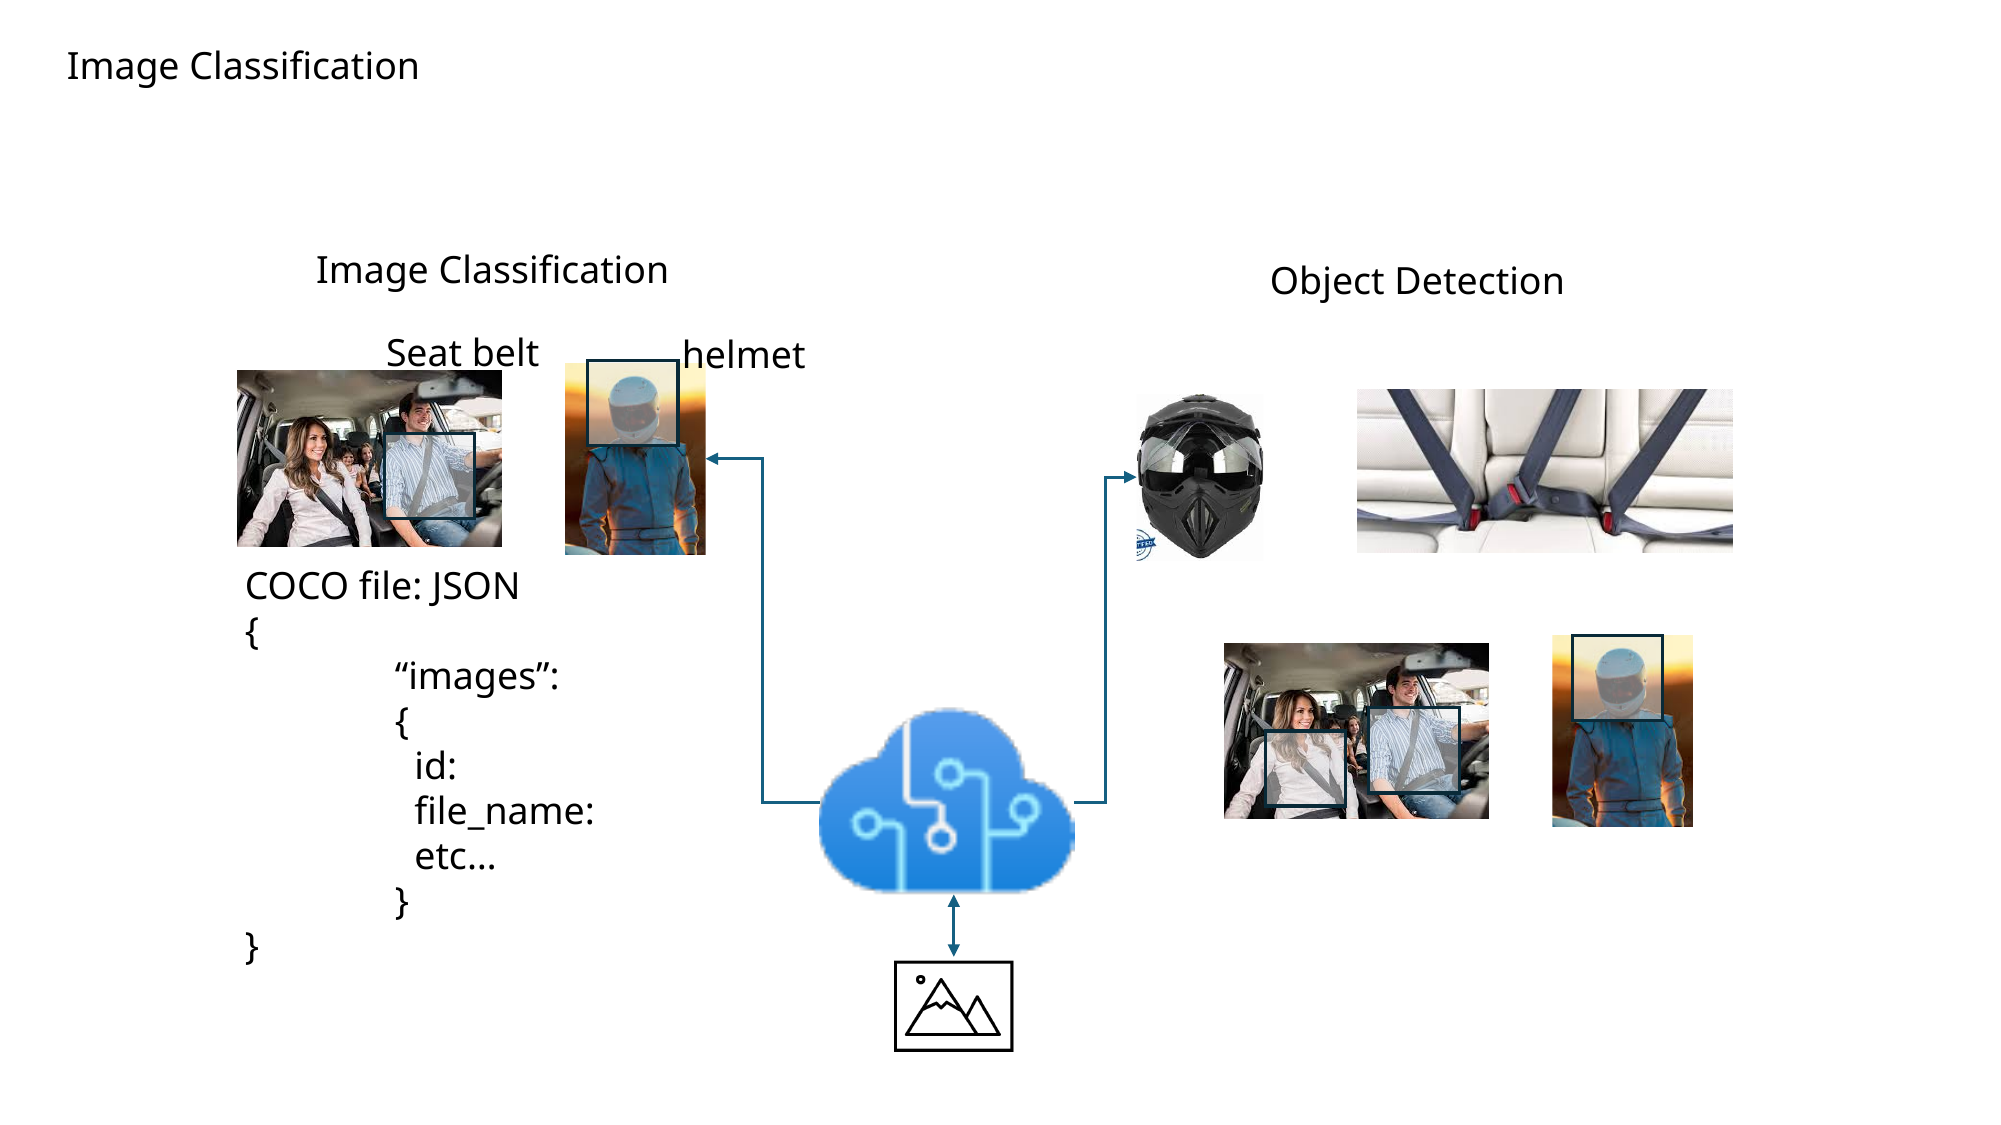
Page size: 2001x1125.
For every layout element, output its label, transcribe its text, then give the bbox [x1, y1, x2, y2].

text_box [1073, 476, 1138, 803]
picture [1136, 393, 1264, 561]
picture [236, 370, 502, 548]
picture [1223, 642, 1490, 820]
picture [1356, 389, 1734, 553]
picture [1551, 635, 1694, 828]
picture [564, 362, 707, 555]
text_box Image Classification [301, 238, 685, 299]
text_box Object Detection [1255, 250, 1581, 310]
text_box helmet [667, 323, 821, 384]
text_box Seat belt [371, 321, 555, 381]
picture [818, 674, 1075, 1081]
text_box COCO file: JSON { “images”: { id: file_name: etc… } } [230, 554, 610, 975]
text_box Image Classification [52, 34, 436, 95]
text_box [705, 458, 820, 803]
